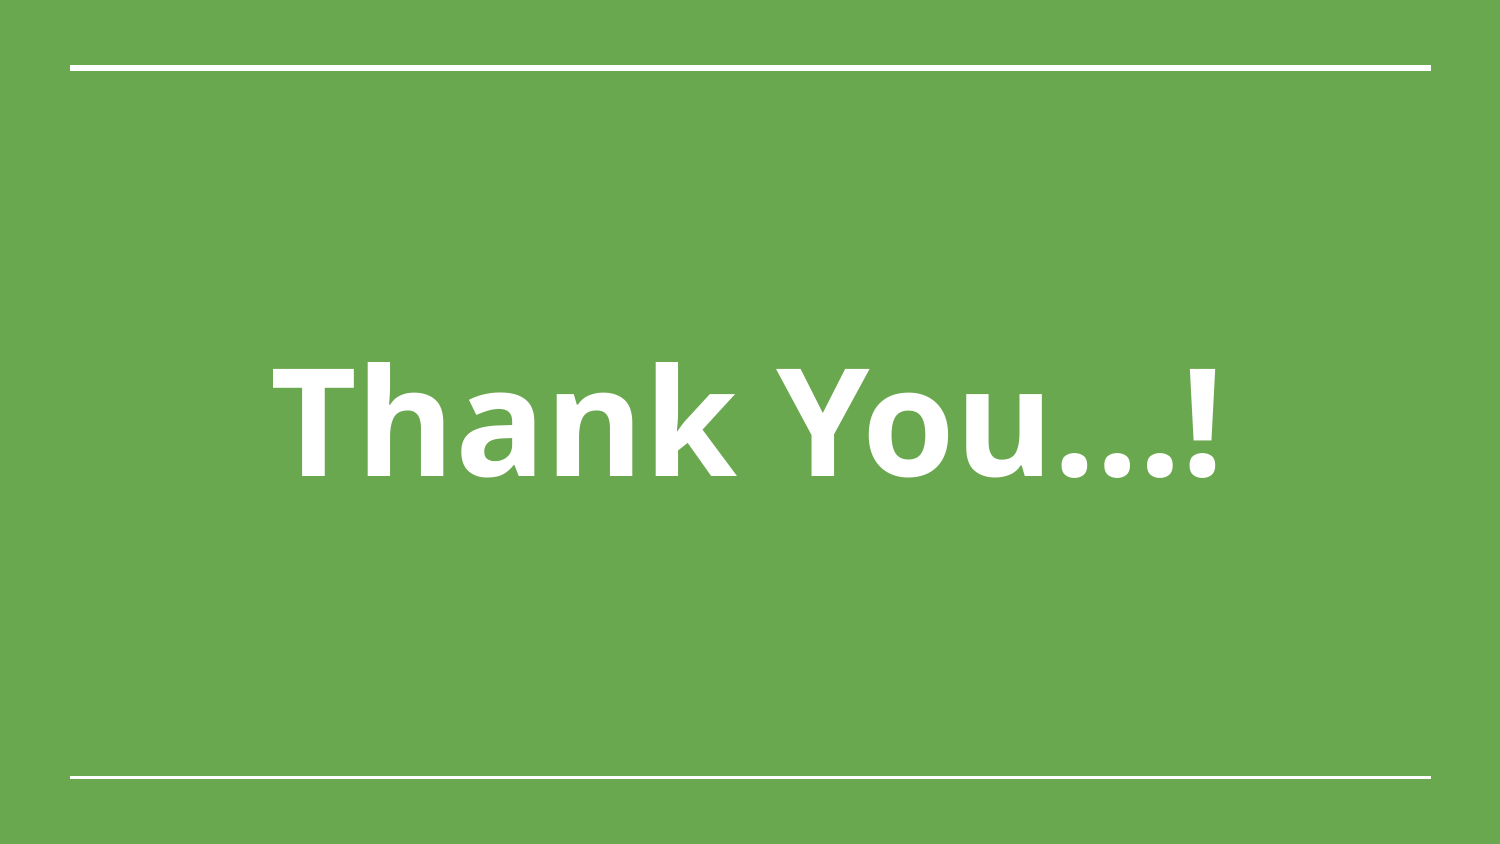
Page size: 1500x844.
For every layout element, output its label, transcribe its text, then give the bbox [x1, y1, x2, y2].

title Thank You…! [66, 54, 1429, 779]
